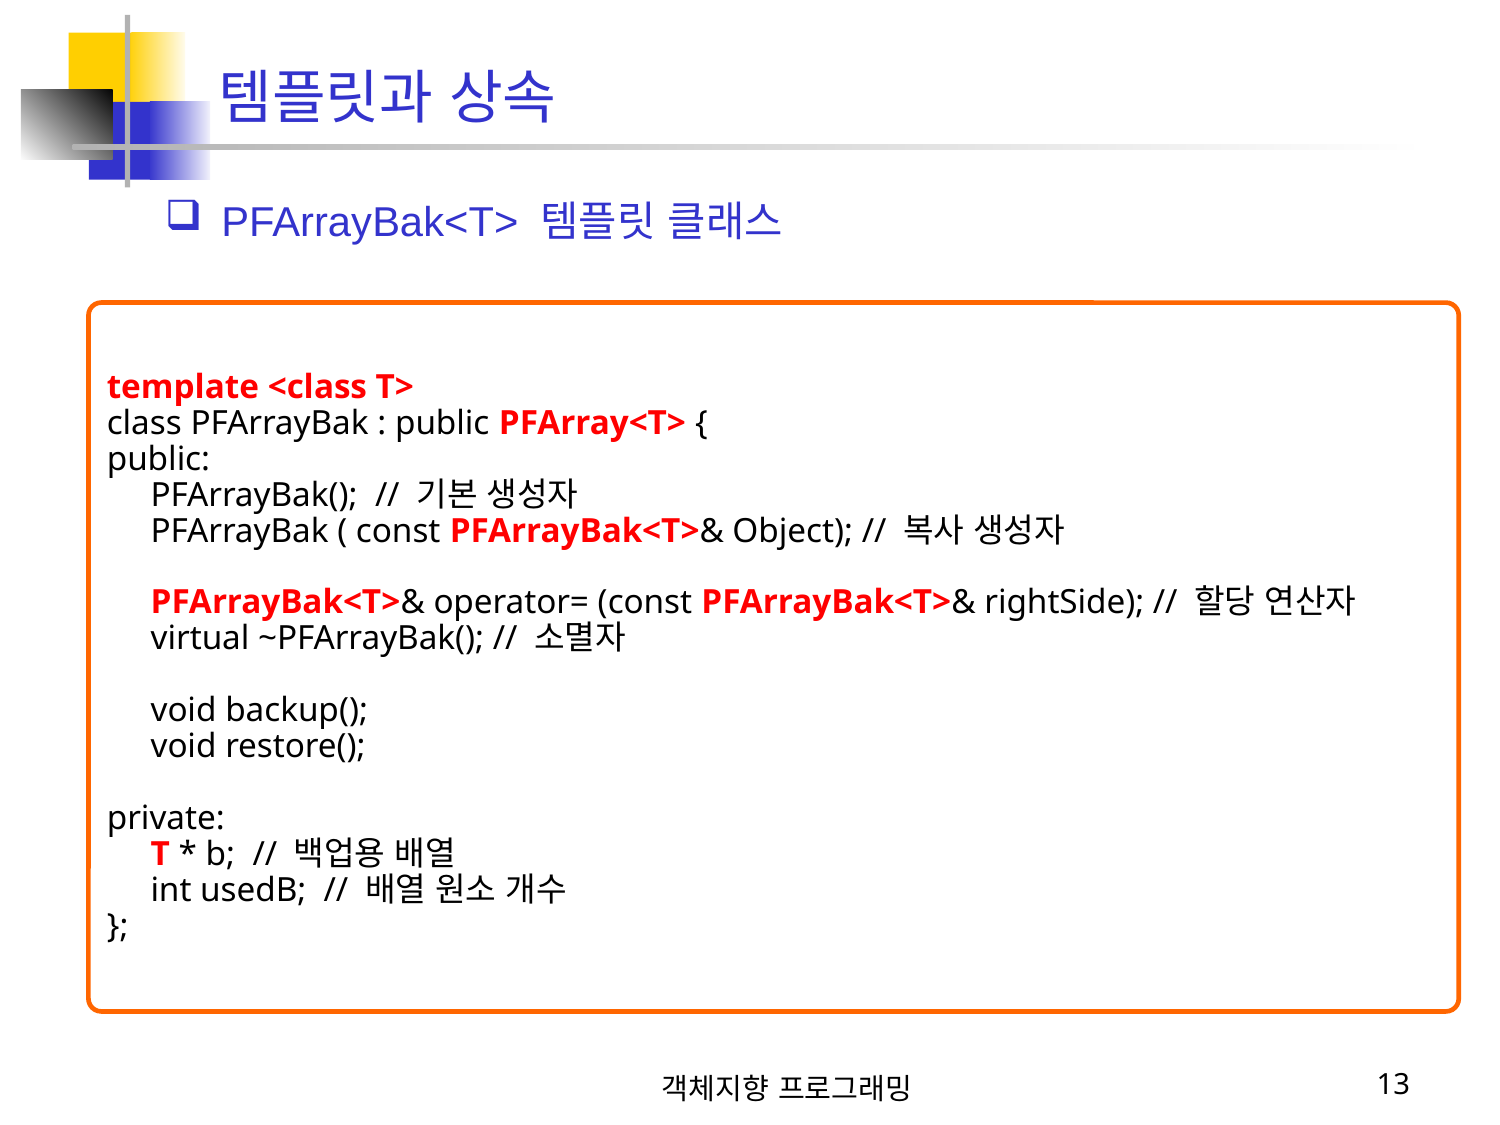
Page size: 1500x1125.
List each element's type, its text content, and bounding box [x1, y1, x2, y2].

text_box 13 [1112, 1037, 1425, 1113]
title 템플릿과 상속 [203, 26, 1482, 138]
list PFArrayBak<T> 템플릿 클래스 [150, 187, 1469, 1006]
text_box 객체지향 프로그래밍 [549, 1037, 1025, 1113]
text_box template <class T> class PFArrayBak : public PFArray<T> { public: PFArrayBak(); // 기본 생성자 PFArrayBak ( const PFArrayBak<T>& Object); // 복사 생성자 PFArrayBak<T>& operator= (const PFArrayBak<T>& rightSide); // 할당 연산자 virtual ~PFArrayBak(); // 소멸자 void backup(); void restore(); private: T * b; // 백업용 배열 int usedB; // 배열 원소 개수 }; [88, 302, 1459, 1012]
